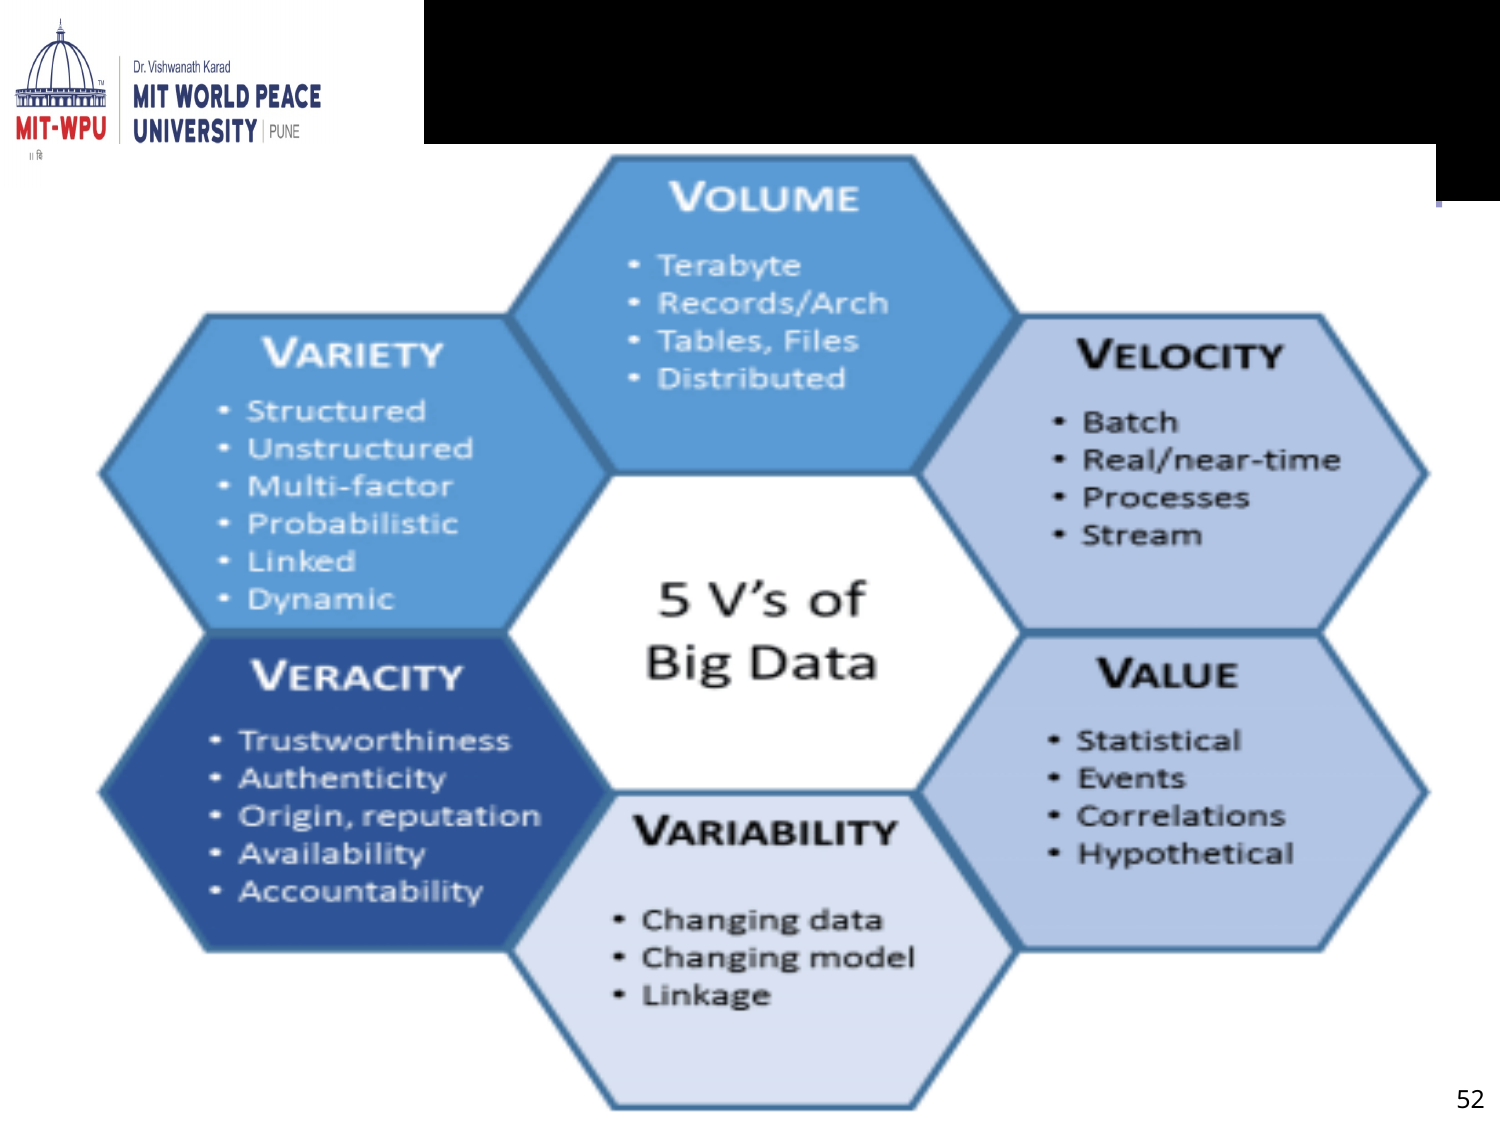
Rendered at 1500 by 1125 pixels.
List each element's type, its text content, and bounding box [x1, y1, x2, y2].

slide_number 52 [1440, 1050, 1500, 1125]
picture [0, 0, 1436, 1125]
